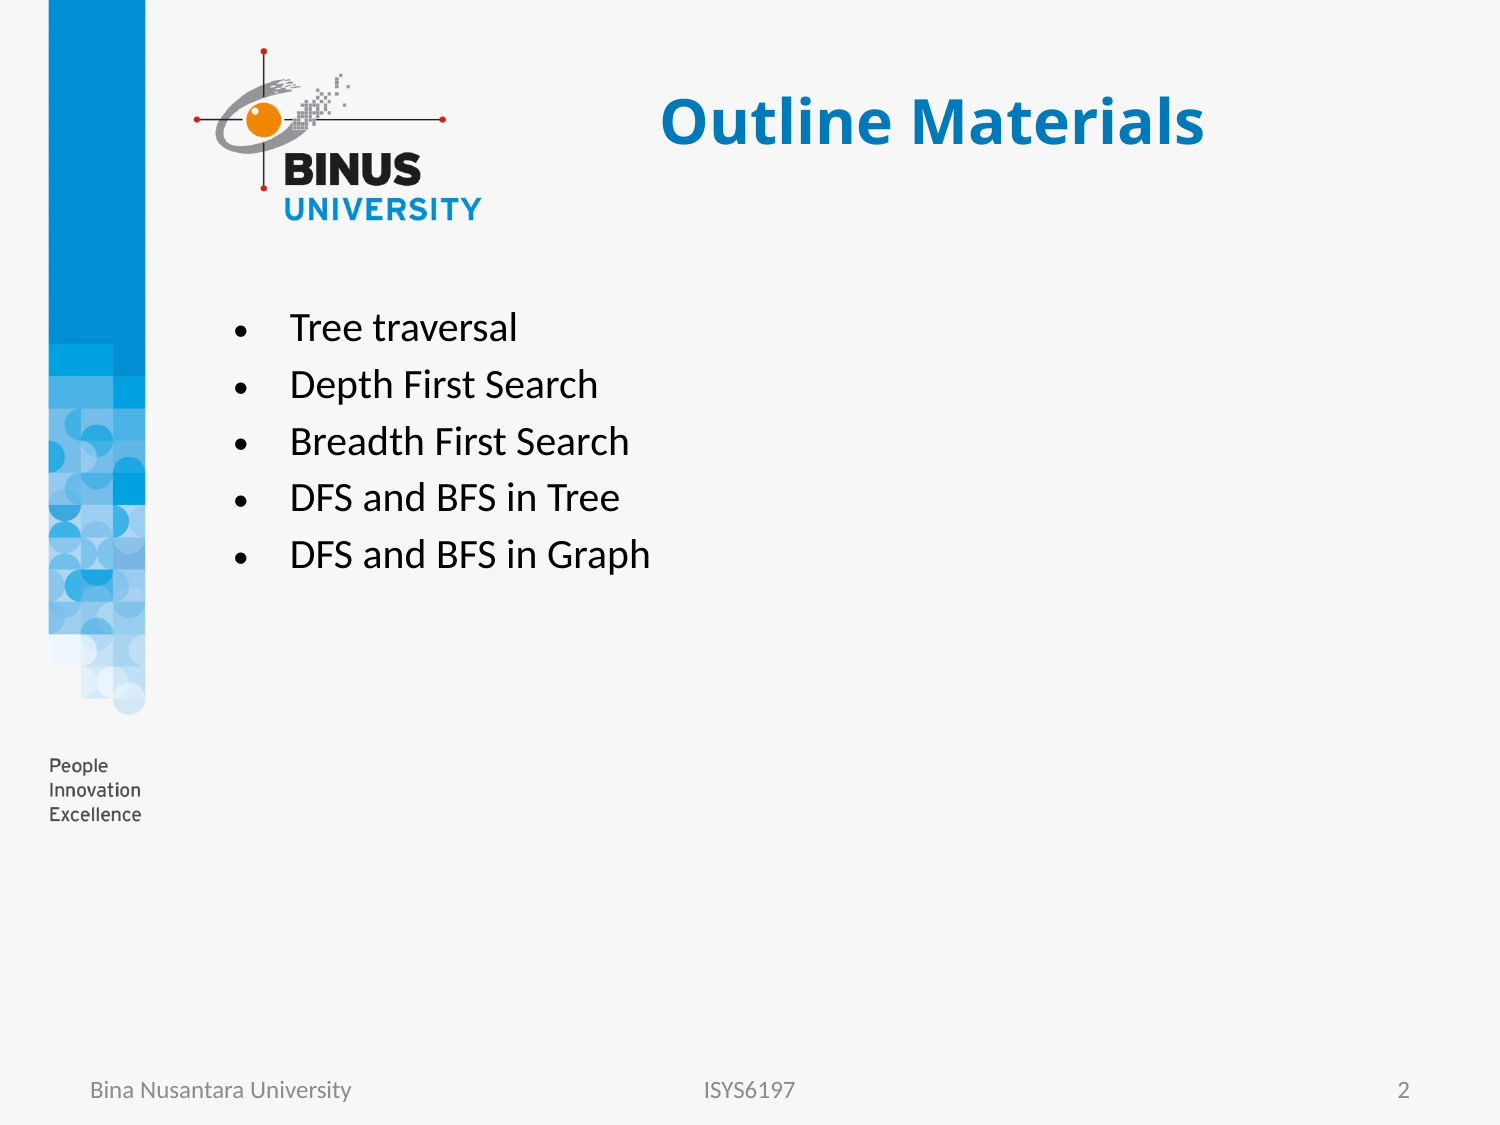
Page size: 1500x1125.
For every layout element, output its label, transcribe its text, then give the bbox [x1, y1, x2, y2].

picture [0, 0, 1500, 846]
title Outline Materials [644, 54, 1331, 185]
table_cell Breadth First Search [218, 416, 1378, 473]
table_cell DFS and BFS in Tree [218, 473, 1378, 530]
footer ISYS6197 [512, 1058, 988, 1119]
slide_number Bina Nusantara University [75, 1058, 425, 1119]
table_cell DFS and BFS in Graph [218, 530, 1378, 587]
table_cell Depth First Search [218, 359, 1378, 416]
slide_number 2 [1074, 1058, 1425, 1119]
table_header Tree traversal [218, 303, 1378, 359]
